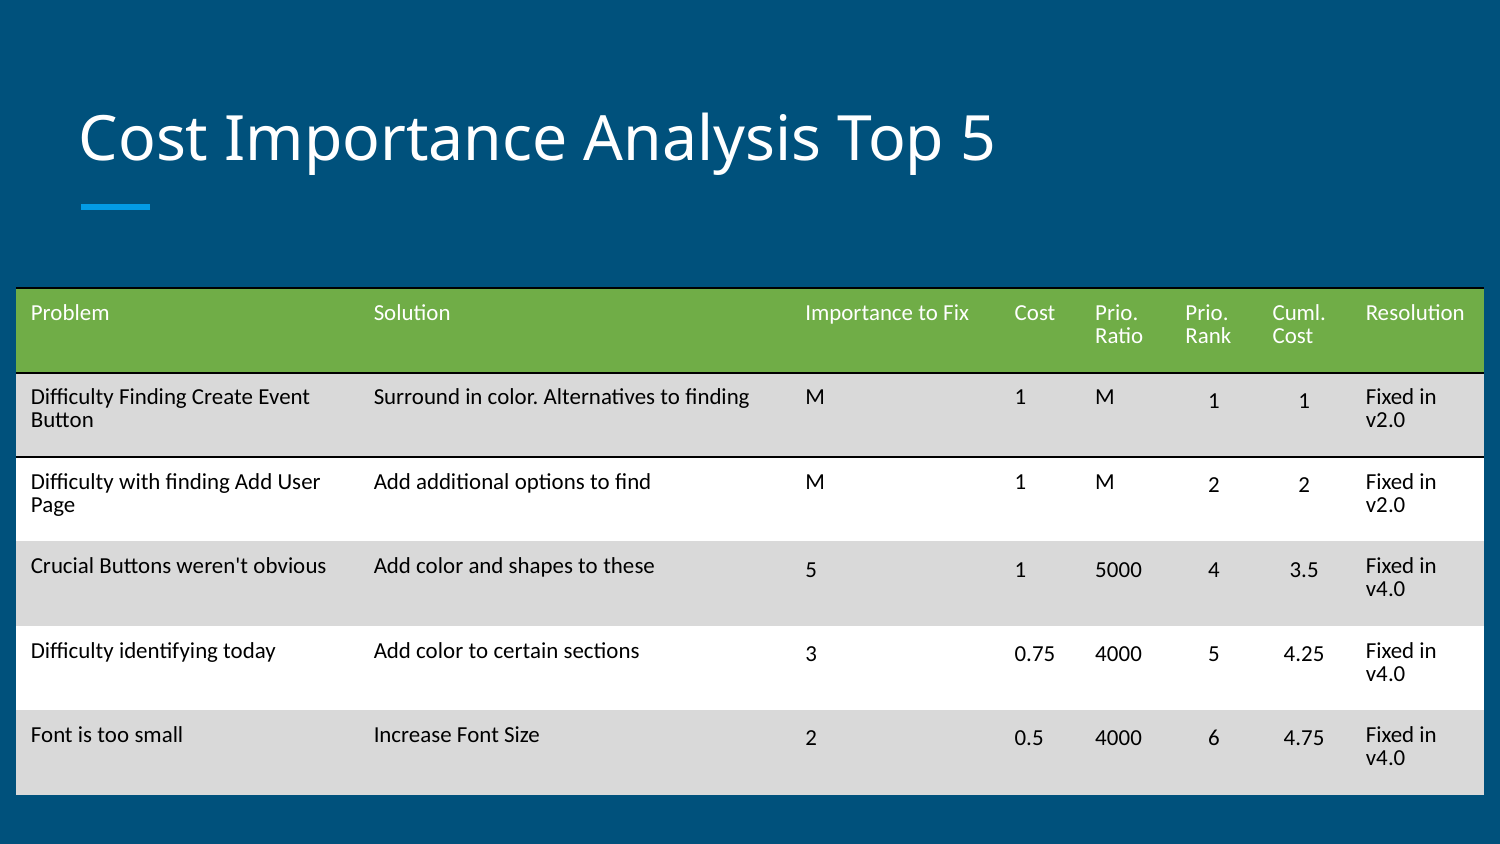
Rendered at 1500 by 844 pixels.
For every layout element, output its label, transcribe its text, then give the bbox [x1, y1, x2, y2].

table_header Importance to Fix [791, 289, 1000, 372]
table_header Solution [359, 289, 791, 372]
table_cell 3 [791, 626, 1000, 710]
table_cell Crucial Buttons weren't obvious [16, 541, 359, 626]
table_cell Fixed in v4.0 [1351, 626, 1484, 710]
table_cell 1 [1000, 458, 1080, 541]
table_cell Increase Font Size [359, 710, 791, 795]
table_header Problem [16, 289, 359, 372]
table_cell M [1080, 458, 1170, 541]
table_cell Fixed in v2.0 [1351, 374, 1484, 456]
table_cell Surround in color. Alternatives to finding [359, 374, 791, 456]
table_cell Fixed in v4.0 [1351, 541, 1484, 626]
table_cell Fixed in v4.0 [1351, 710, 1484, 795]
table_cell 2 [791, 710, 1000, 795]
table_cell M [791, 458, 1000, 541]
table_cell 4 [1170, 541, 1258, 626]
table_cell Fixed in v2.0 [1351, 458, 1484, 541]
title Cost Importance Analysis Top 5 [63, 75, 1437, 188]
table_cell Add color and shapes to these [359, 541, 791, 626]
table_cell 4000 [1080, 626, 1170, 710]
table_cell Difficulty Finding Create Event Button [16, 374, 359, 456]
table_cell 2 [1170, 458, 1258, 541]
table_cell Add additional options to find [359, 458, 791, 541]
table_cell 1 [1000, 374, 1080, 456]
table_cell 1 [1258, 374, 1351, 456]
table_cell Difficulty with finding Add User Page [16, 458, 359, 541]
table_cell 1 [1000, 541, 1080, 626]
table_cell 5000 [1080, 541, 1170, 626]
table_cell 4.75 [1258, 710, 1351, 795]
table_cell 5 [1170, 626, 1258, 710]
table_cell 2 [1258, 458, 1351, 541]
table_cell 0.75 [1000, 626, 1080, 710]
table_header Prio. Ratio [1080, 289, 1170, 372]
table_cell 6 [1170, 710, 1258, 795]
table_cell Add color to certain sections [359, 626, 791, 710]
table_cell Font is too small [16, 710, 359, 795]
table_cell 3.5 [1258, 541, 1351, 626]
table_cell 1 [1170, 374, 1258, 456]
table_header Cuml. Cost [1258, 289, 1351, 372]
table_cell Difficulty identifying today [16, 626, 359, 710]
table_header Resolution [1351, 289, 1484, 372]
table_header Cost [1000, 289, 1080, 372]
table_cell 4.25 [1258, 626, 1351, 710]
table_cell 5 [791, 541, 1000, 626]
table_cell M [1080, 374, 1170, 456]
table_header Prio. Rank [1170, 289, 1258, 372]
table_cell 4000 [1080, 710, 1170, 795]
table_cell M [791, 374, 1000, 456]
table_cell 0.5 [1000, 710, 1080, 795]
